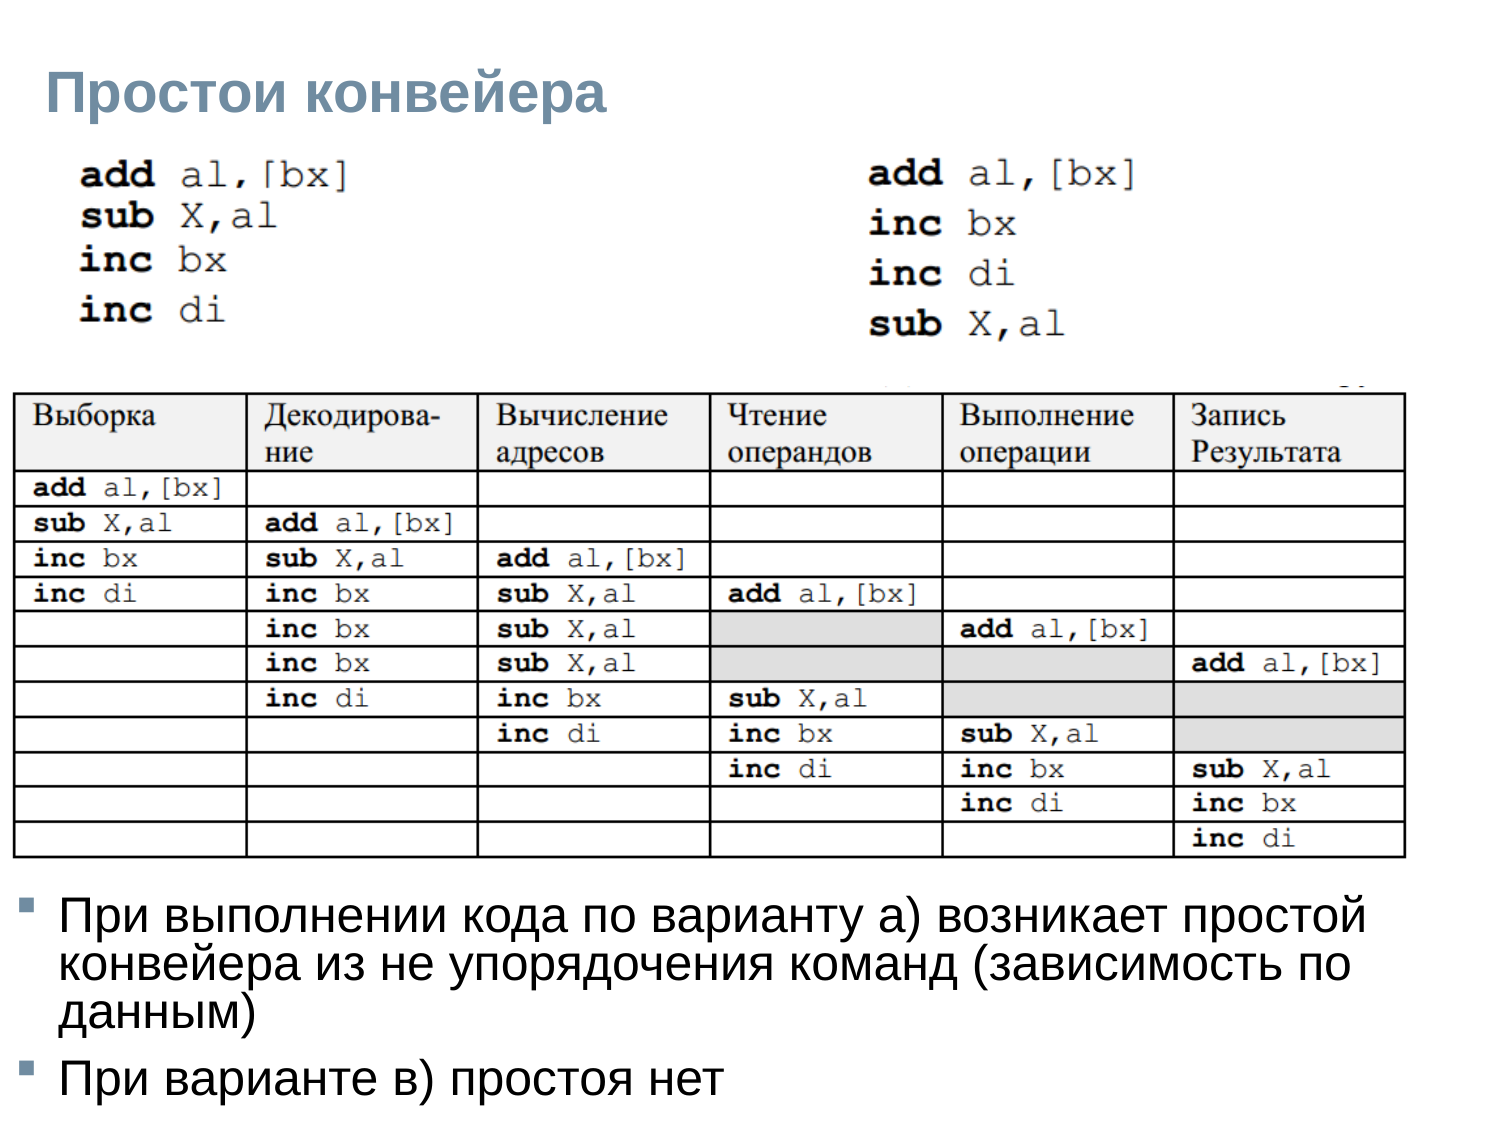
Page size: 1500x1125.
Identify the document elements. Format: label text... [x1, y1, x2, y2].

title Простои конвейера [0, 46, 1350, 131]
list При выполнении кода по варианту а) возникает простой конвейера из не упорядочения команд (зависимость по данным) При варианте в) простоя нет [0, 140, 1500, 1125]
picture [0, 386, 1419, 865]
picture [58, 152, 364, 347]
picture [831, 152, 1147, 359]
